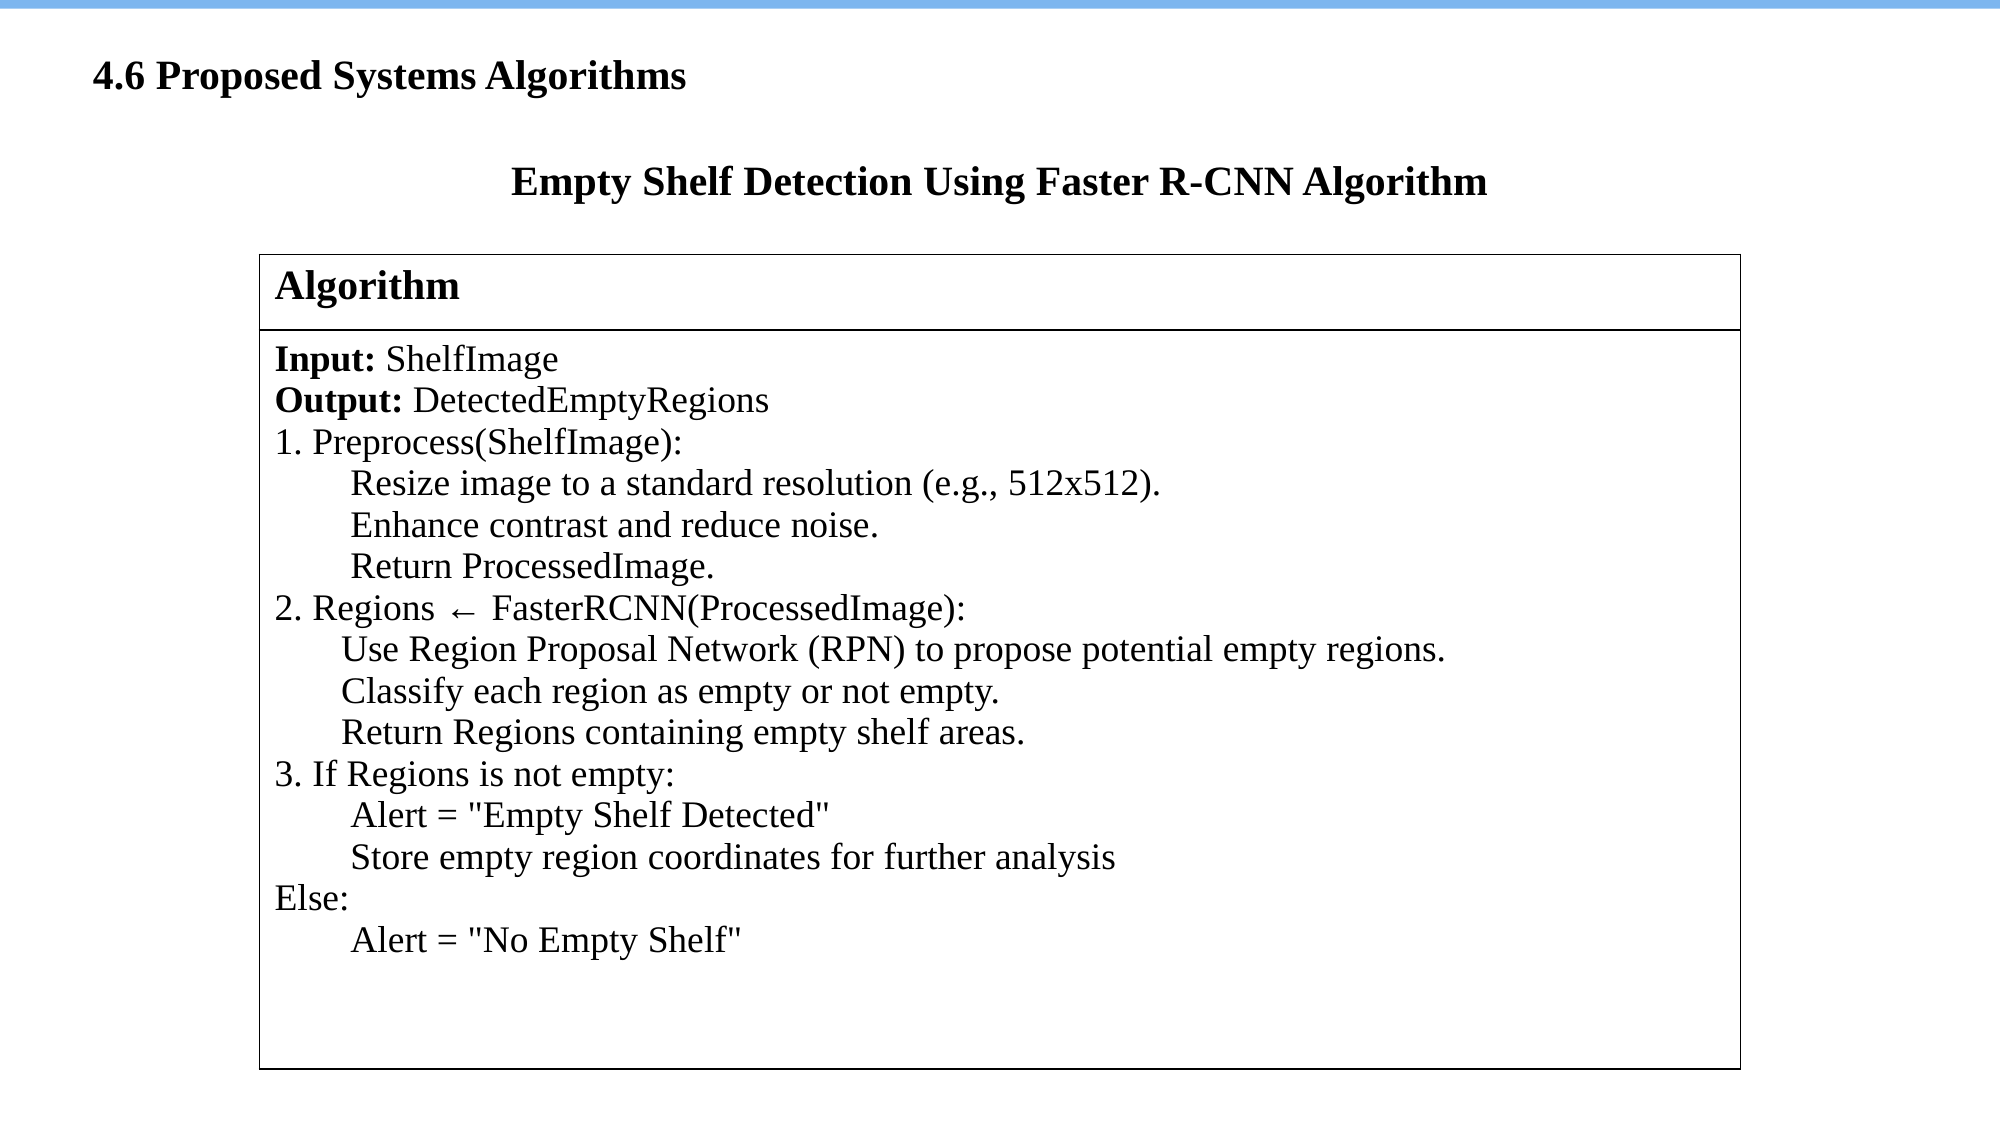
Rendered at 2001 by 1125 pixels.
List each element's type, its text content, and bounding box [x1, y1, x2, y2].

text_box 4.6 Proposed Systems Algorithms [78, 40, 951, 106]
table_header Algorithm [260, 255, 1740, 329]
table_cell Input: ShelfImage Output: DetectedEmptyRegions 1. Preprocess(ShelfImage): Resize image to a standard resolution (e.g., 512x512). Enhance contrast and reduce noise. Return ProcessedImage. 2. Regions ← FasterRCNN(ProcessedImage): Use Region Proposal Network (RPN) to propose potential empty regions. Classify each region as empty or not empty. Return Regions containing empty shelf areas. 3. If Regions is not empty: Alert = "Empty Shelf Detected" Store empty region coordinates for further analysis Else: Alert = "No Empty Shelf" [260, 331, 1740, 1068]
text_box [0, 0, 2000, 10]
text_box Empty Shelf Detection Using Faster R-CNN Algorithm [406, 146, 1594, 211]
